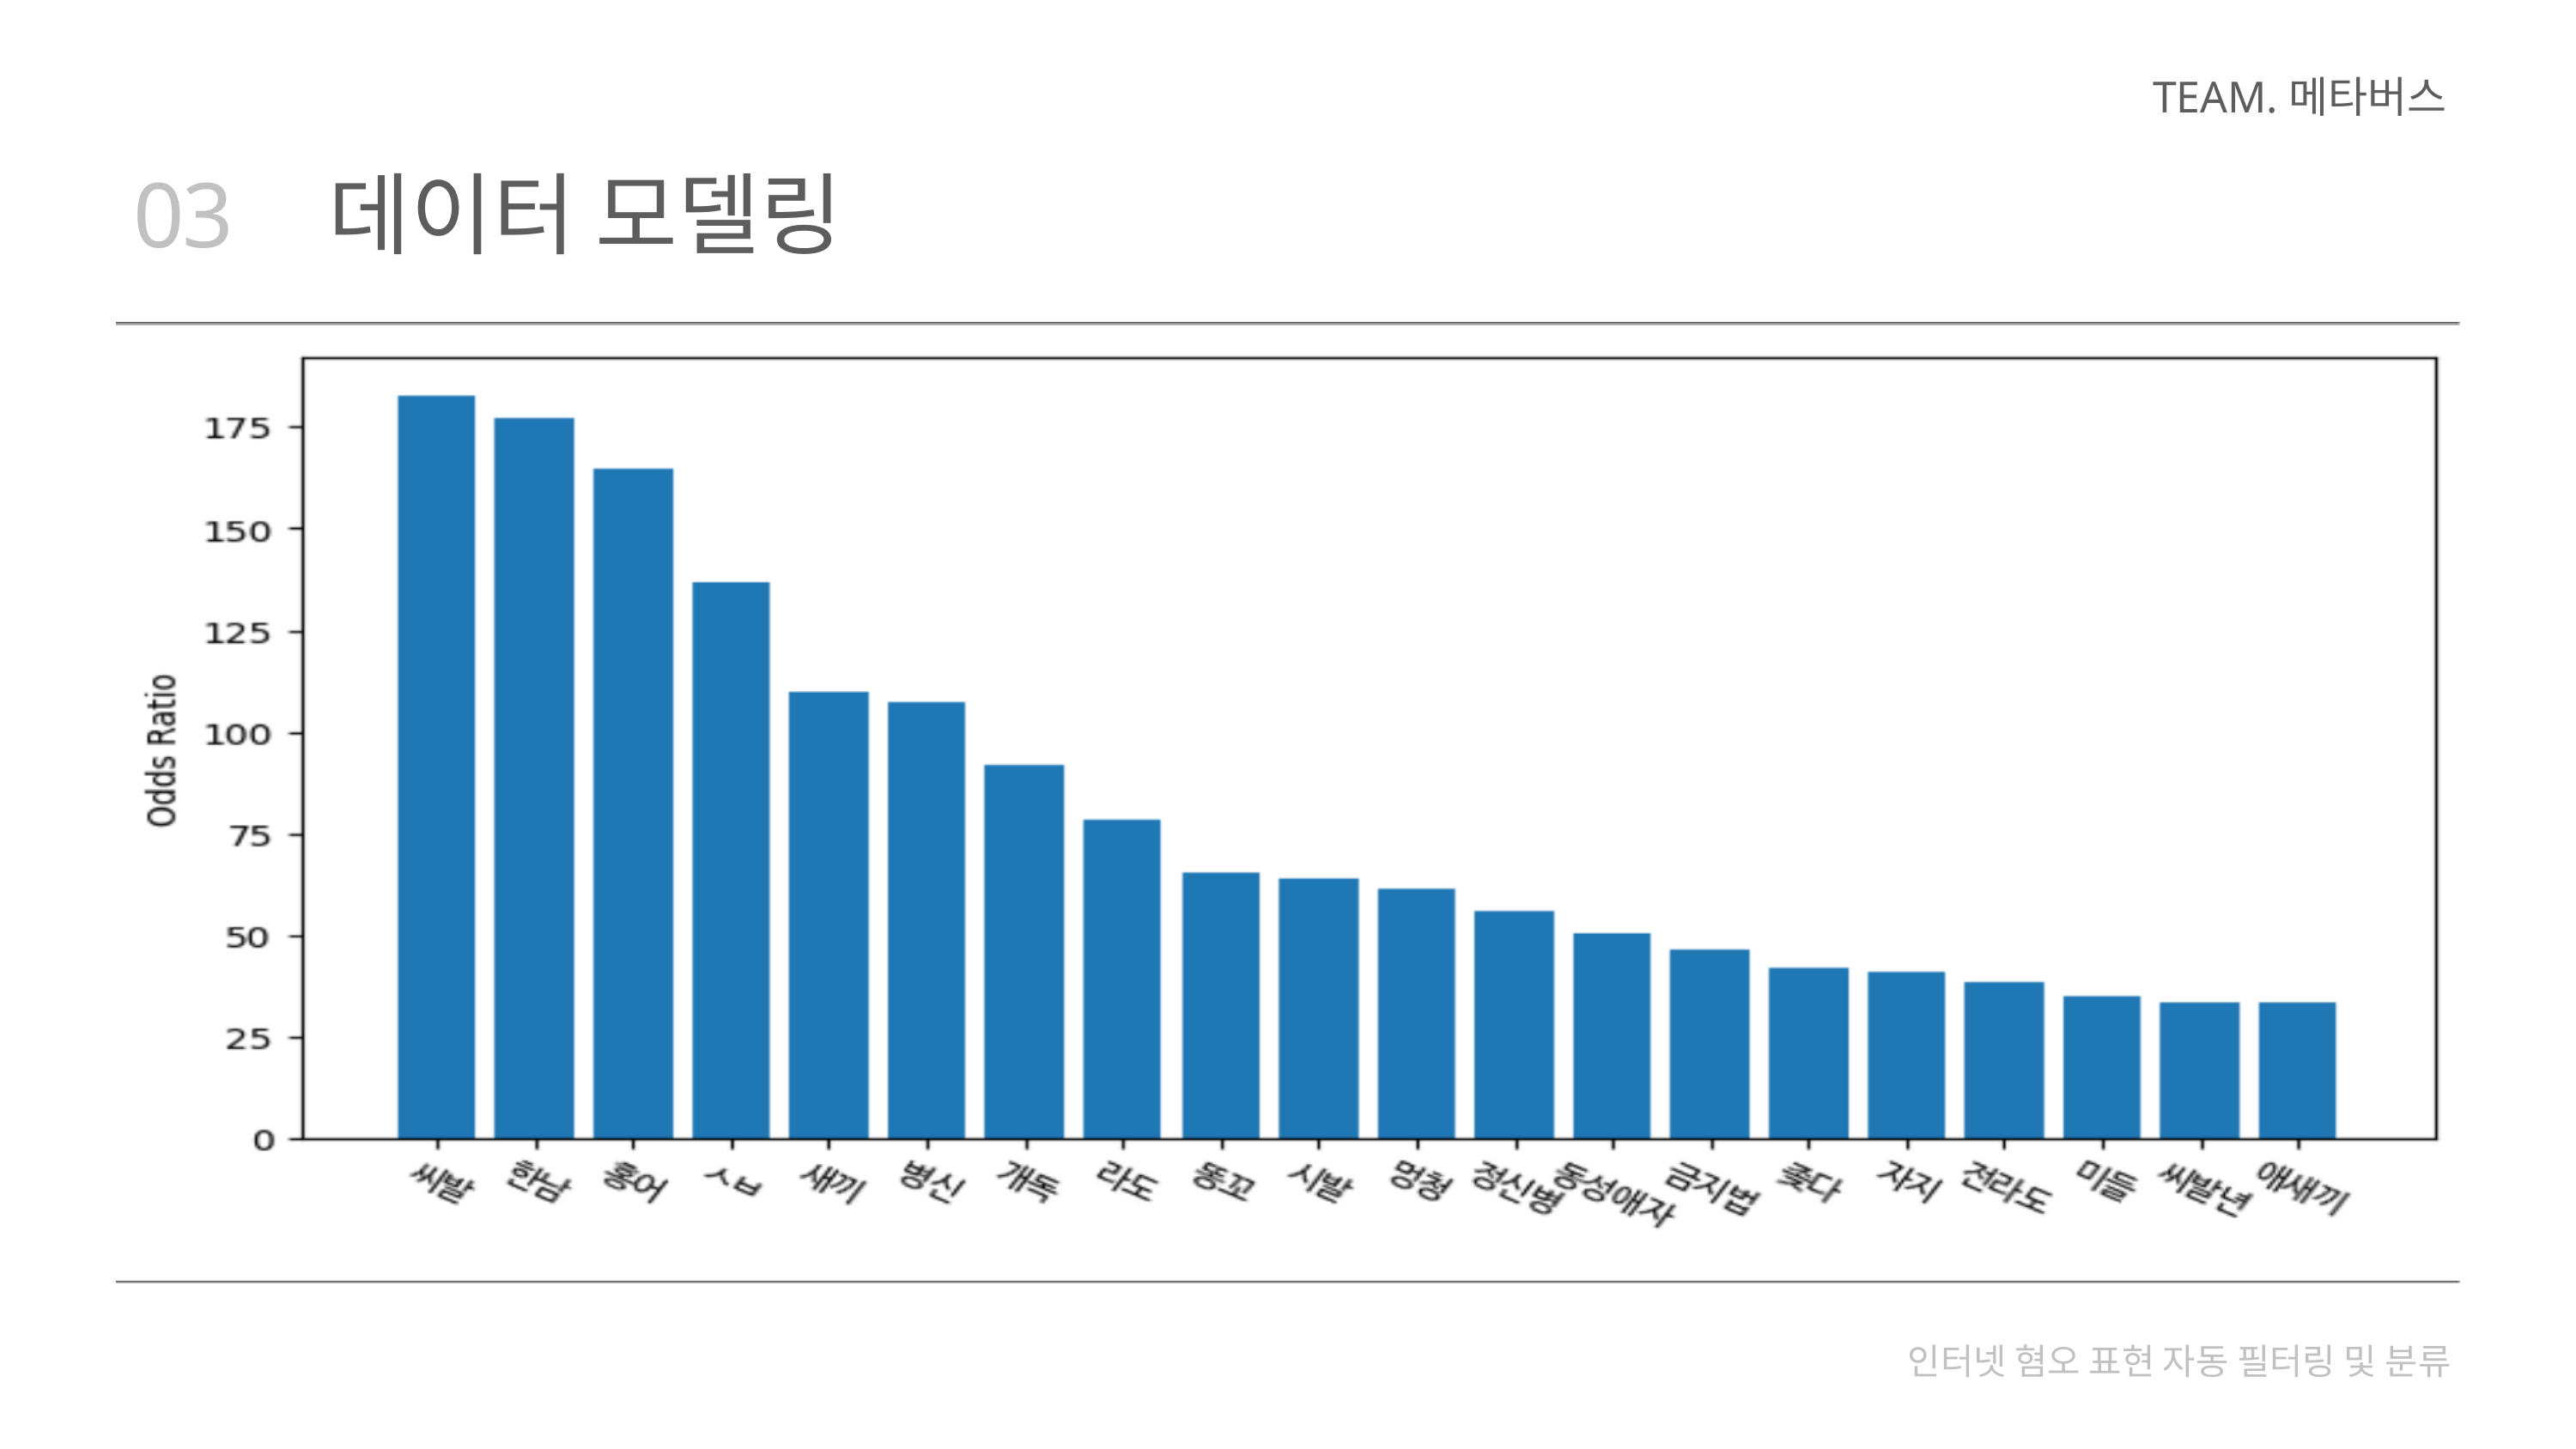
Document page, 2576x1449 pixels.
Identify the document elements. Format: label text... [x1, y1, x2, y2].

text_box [116, 322, 2460, 325]
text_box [116, 1280, 2460, 1283]
text_box TEAM.메타버스 [1393, 63, 2459, 128]
text_box 데이터 모델링 [359, 152, 1855, 272]
text_box 03 [120, 152, 359, 272]
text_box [120, 338, 2460, 1255]
text_box 인터넷 혐오 표현 자동 필터링 및 분류 [1365, 1331, 2464, 1388]
